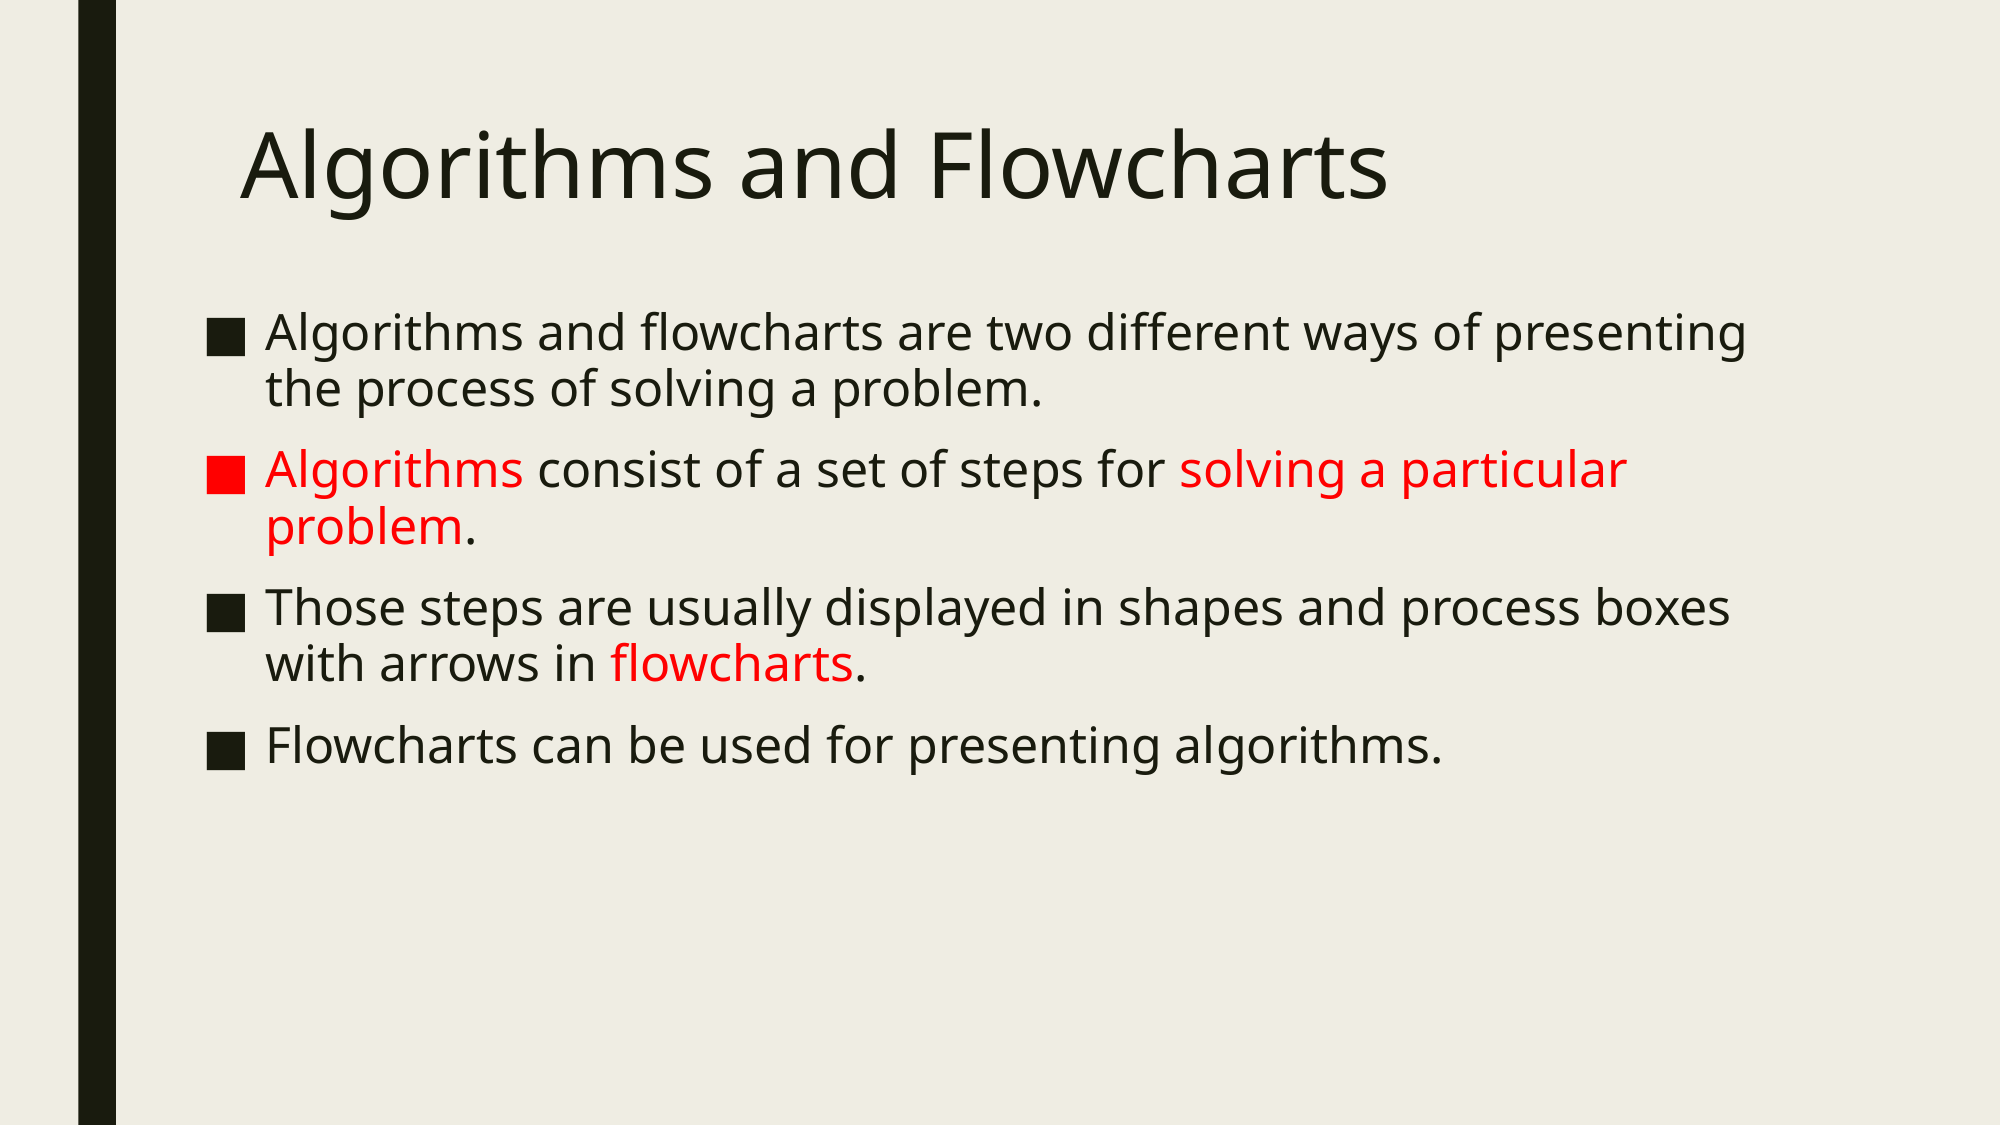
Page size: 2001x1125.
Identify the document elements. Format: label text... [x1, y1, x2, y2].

title Algorithms and Flowcharts [225, 112, 1800, 297]
list Algorithms and flowcharts are two different ways of presenting the process of solving a problem. Algorithms consist of a set of steps for solving a particular problem. Those steps are usually displayed in shapes and process boxes with arrows in flowcharts. Flowcharts can be used for presenting algorithms. [187, 297, 1813, 1085]
